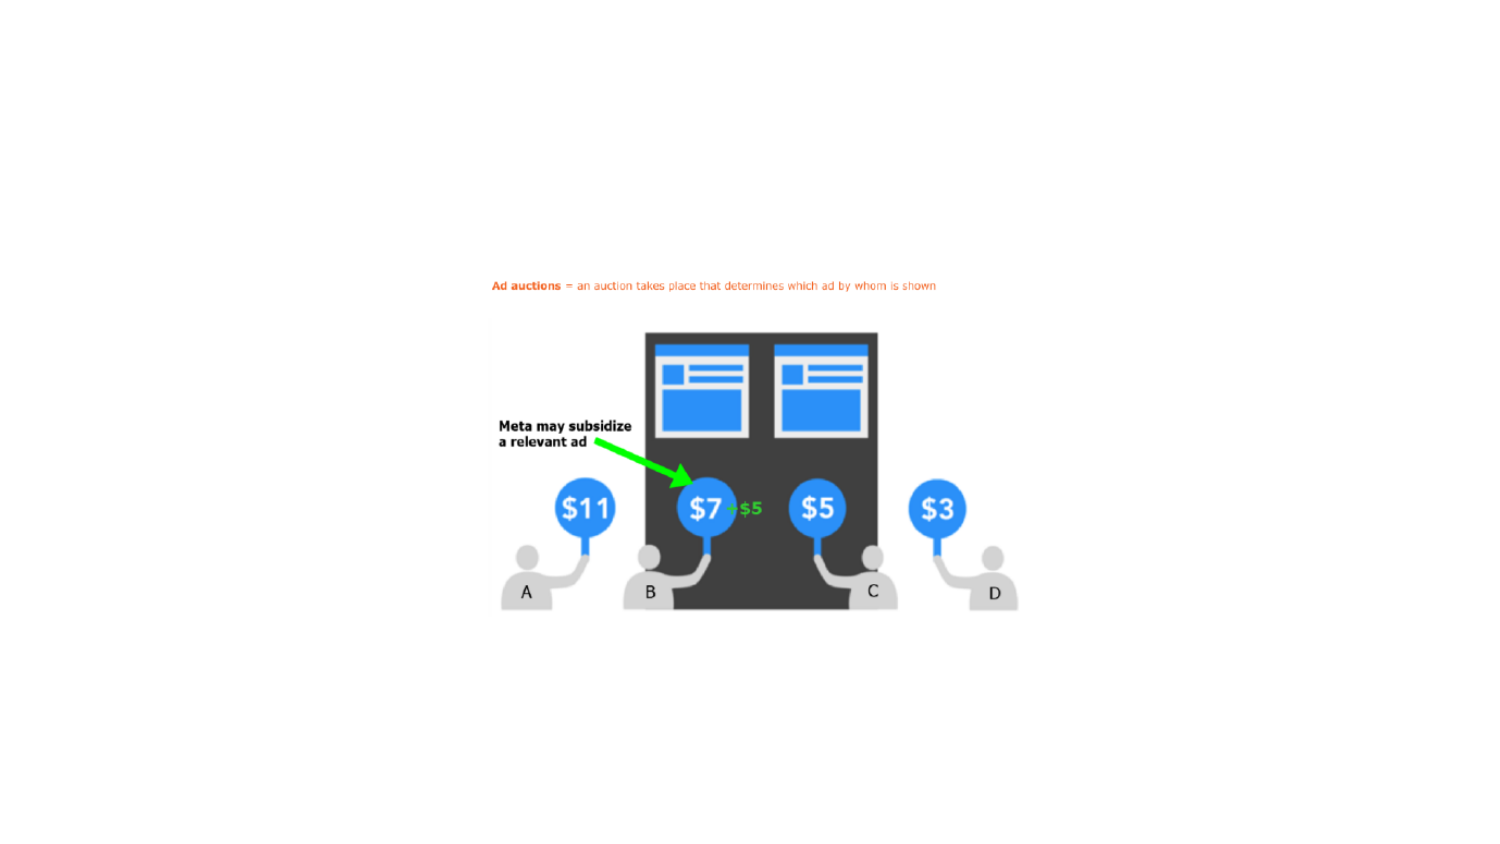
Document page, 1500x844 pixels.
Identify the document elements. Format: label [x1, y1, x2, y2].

picture [255, 195, 1244, 753]
